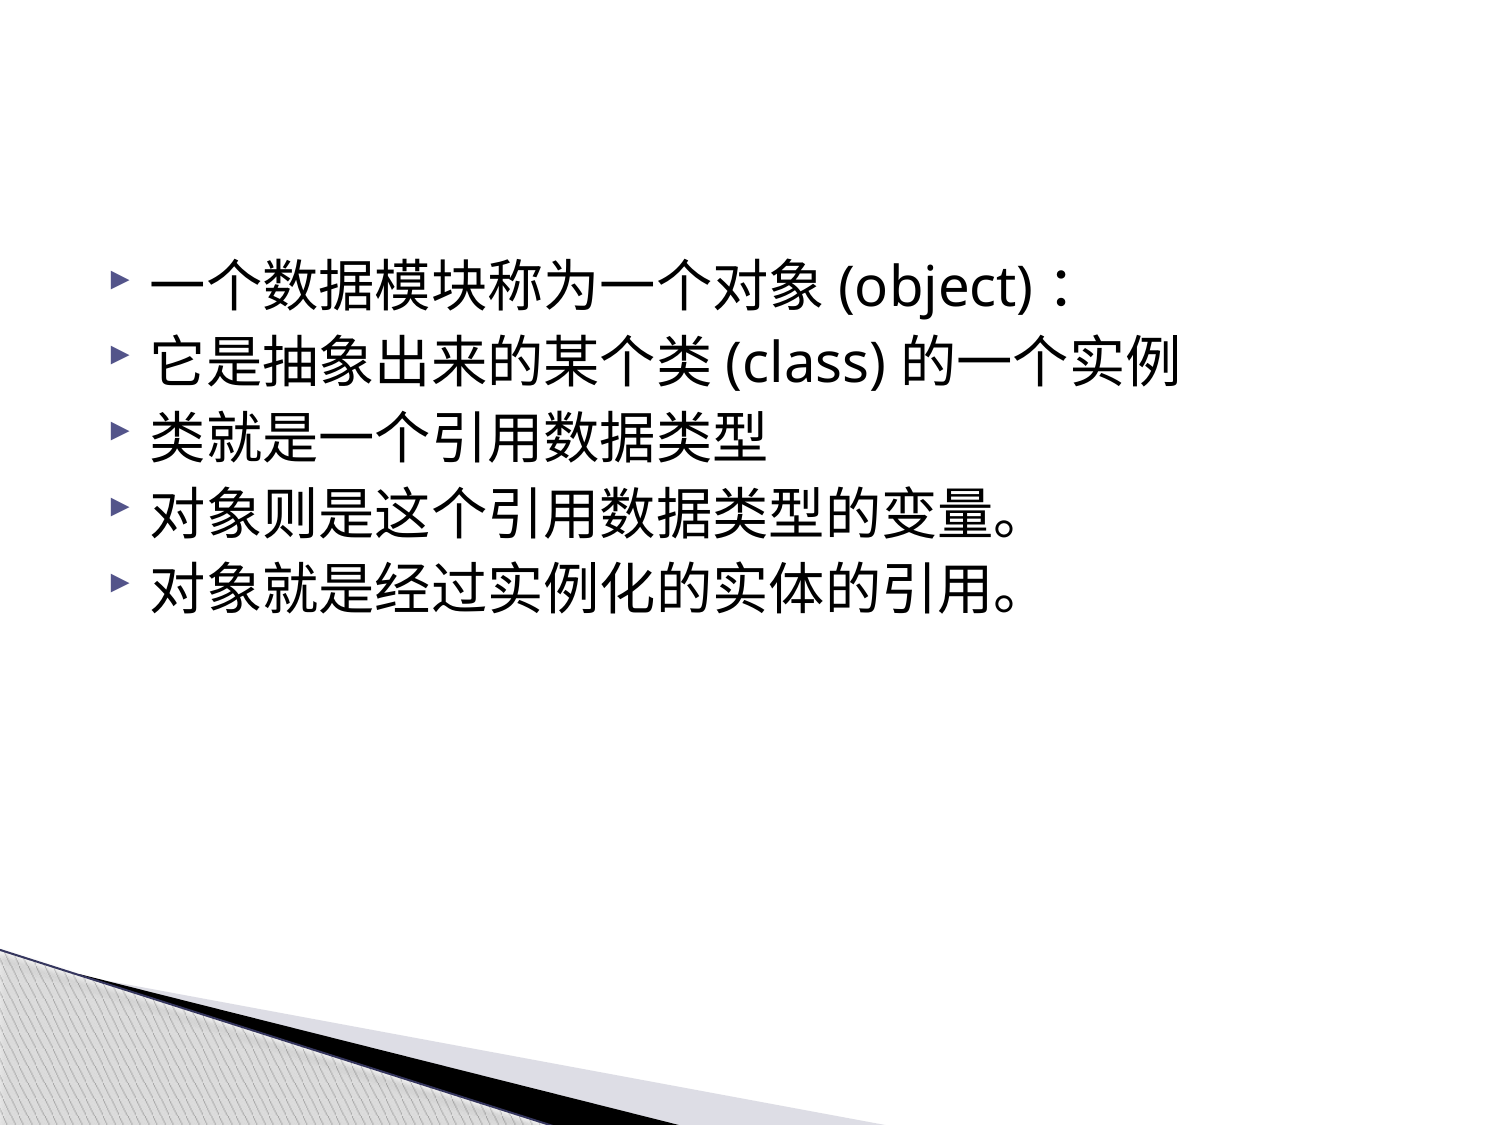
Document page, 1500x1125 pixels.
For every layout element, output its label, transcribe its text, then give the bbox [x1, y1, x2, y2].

list 一个数据模块称为一个对象(object)： 它是抽象出来的某个类(class)的一个实例 类就是一个引用数据类型 对象则是这个引用数据类型的变量。 对象就是经过实例化的实体的引用。 [75, 243, 1425, 986]
